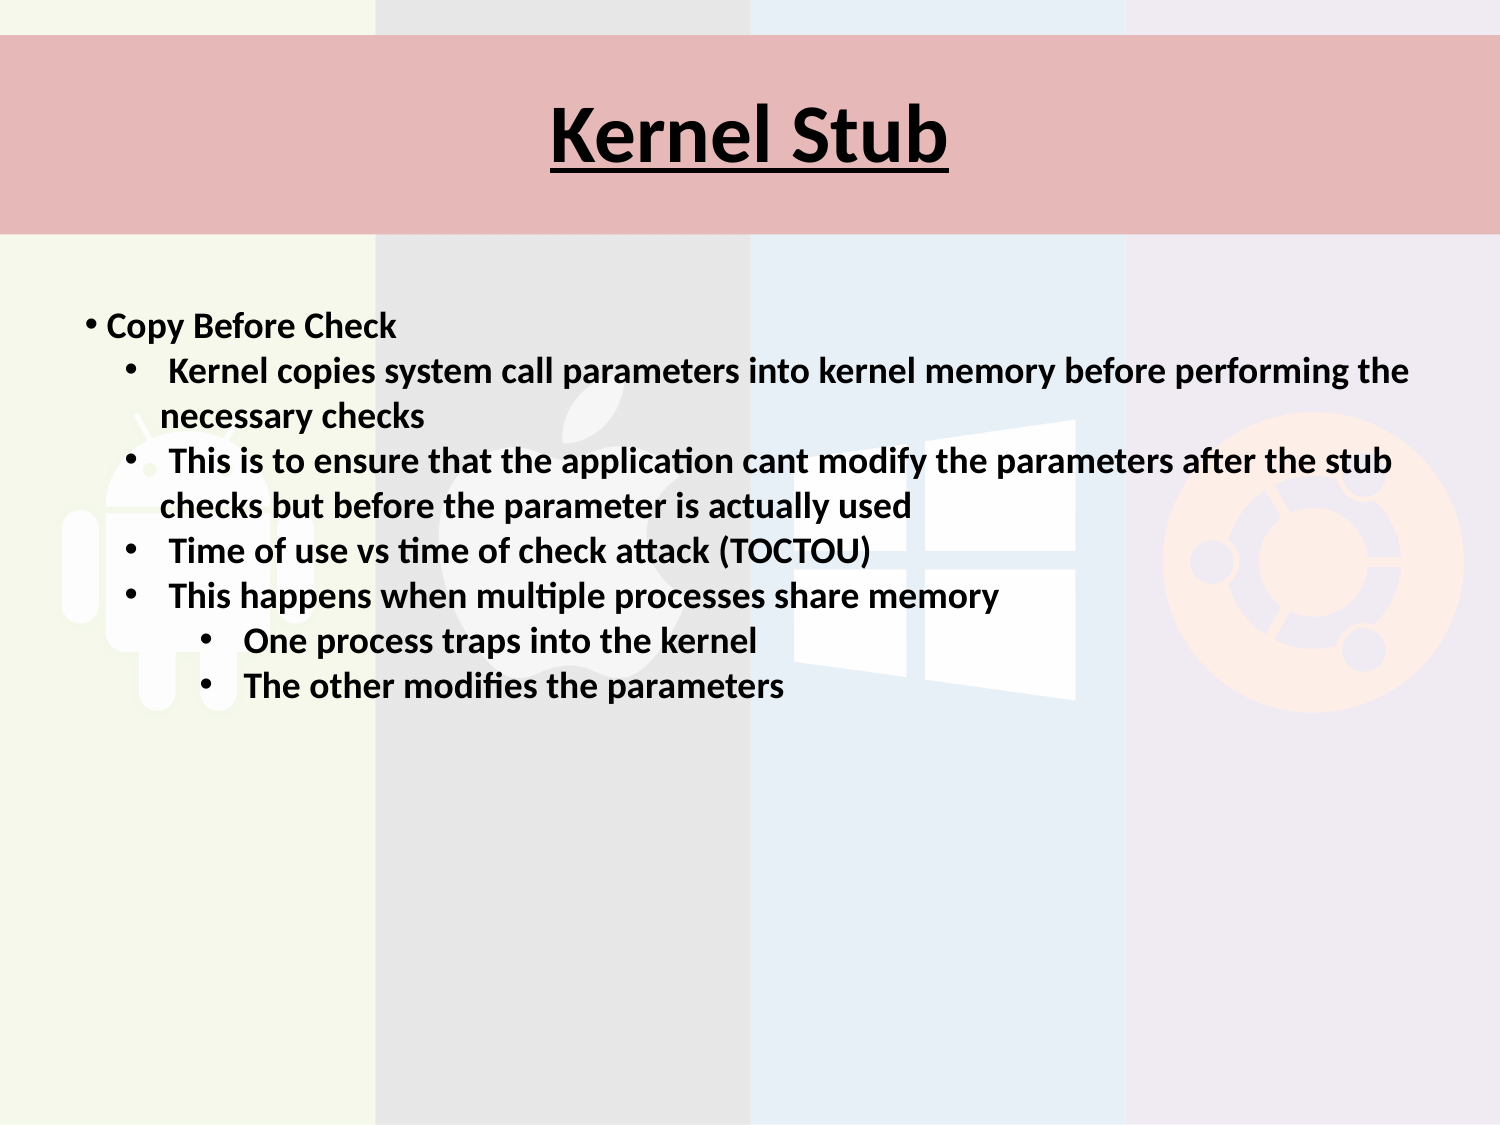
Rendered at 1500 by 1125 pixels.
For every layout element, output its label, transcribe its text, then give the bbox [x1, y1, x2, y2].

text_box [0, 33, 1500, 236]
text_box Copy Before Check Kernel copies system call parameters into kernel memory before performing the necessary checks This is to ensure that the application cant modify the parameters after the stub checks but before the parameter is actually used Time of use vs time of check attack (TOCTOU) This happens when multiple processes share memory One process traps into the kernel The other modifies the parameters [70, 248, 1500, 804]
title Kernel Stub [17, 58, 1483, 200]
